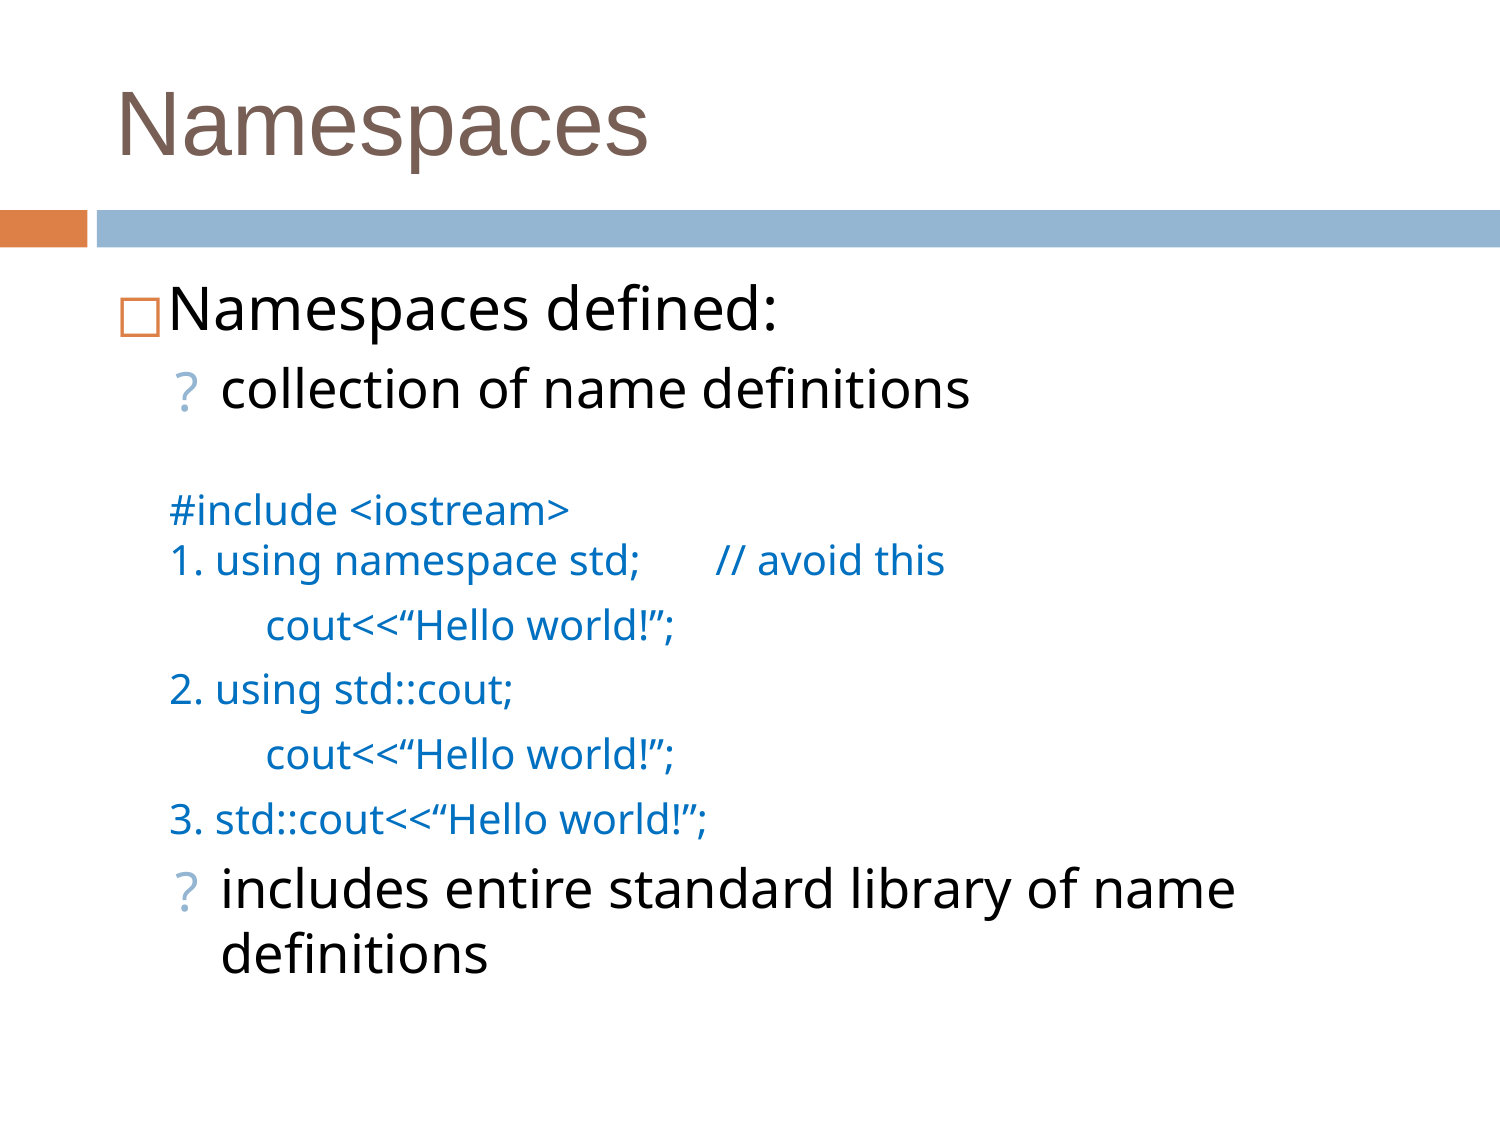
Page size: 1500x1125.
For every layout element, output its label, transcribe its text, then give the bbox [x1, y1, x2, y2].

title Namespaces [100, 37, 1438, 200]
list Namespaces defined: collection of name definitions #include <iostream> 1. using namespace std; // avoid this cout<<“Hello world!”; 2. using std::cout; cout<<“Hello world!”; 3. std::cout<<“Hello world!”; includes entire standard library of name definitions [100, 262, 1438, 1118]
